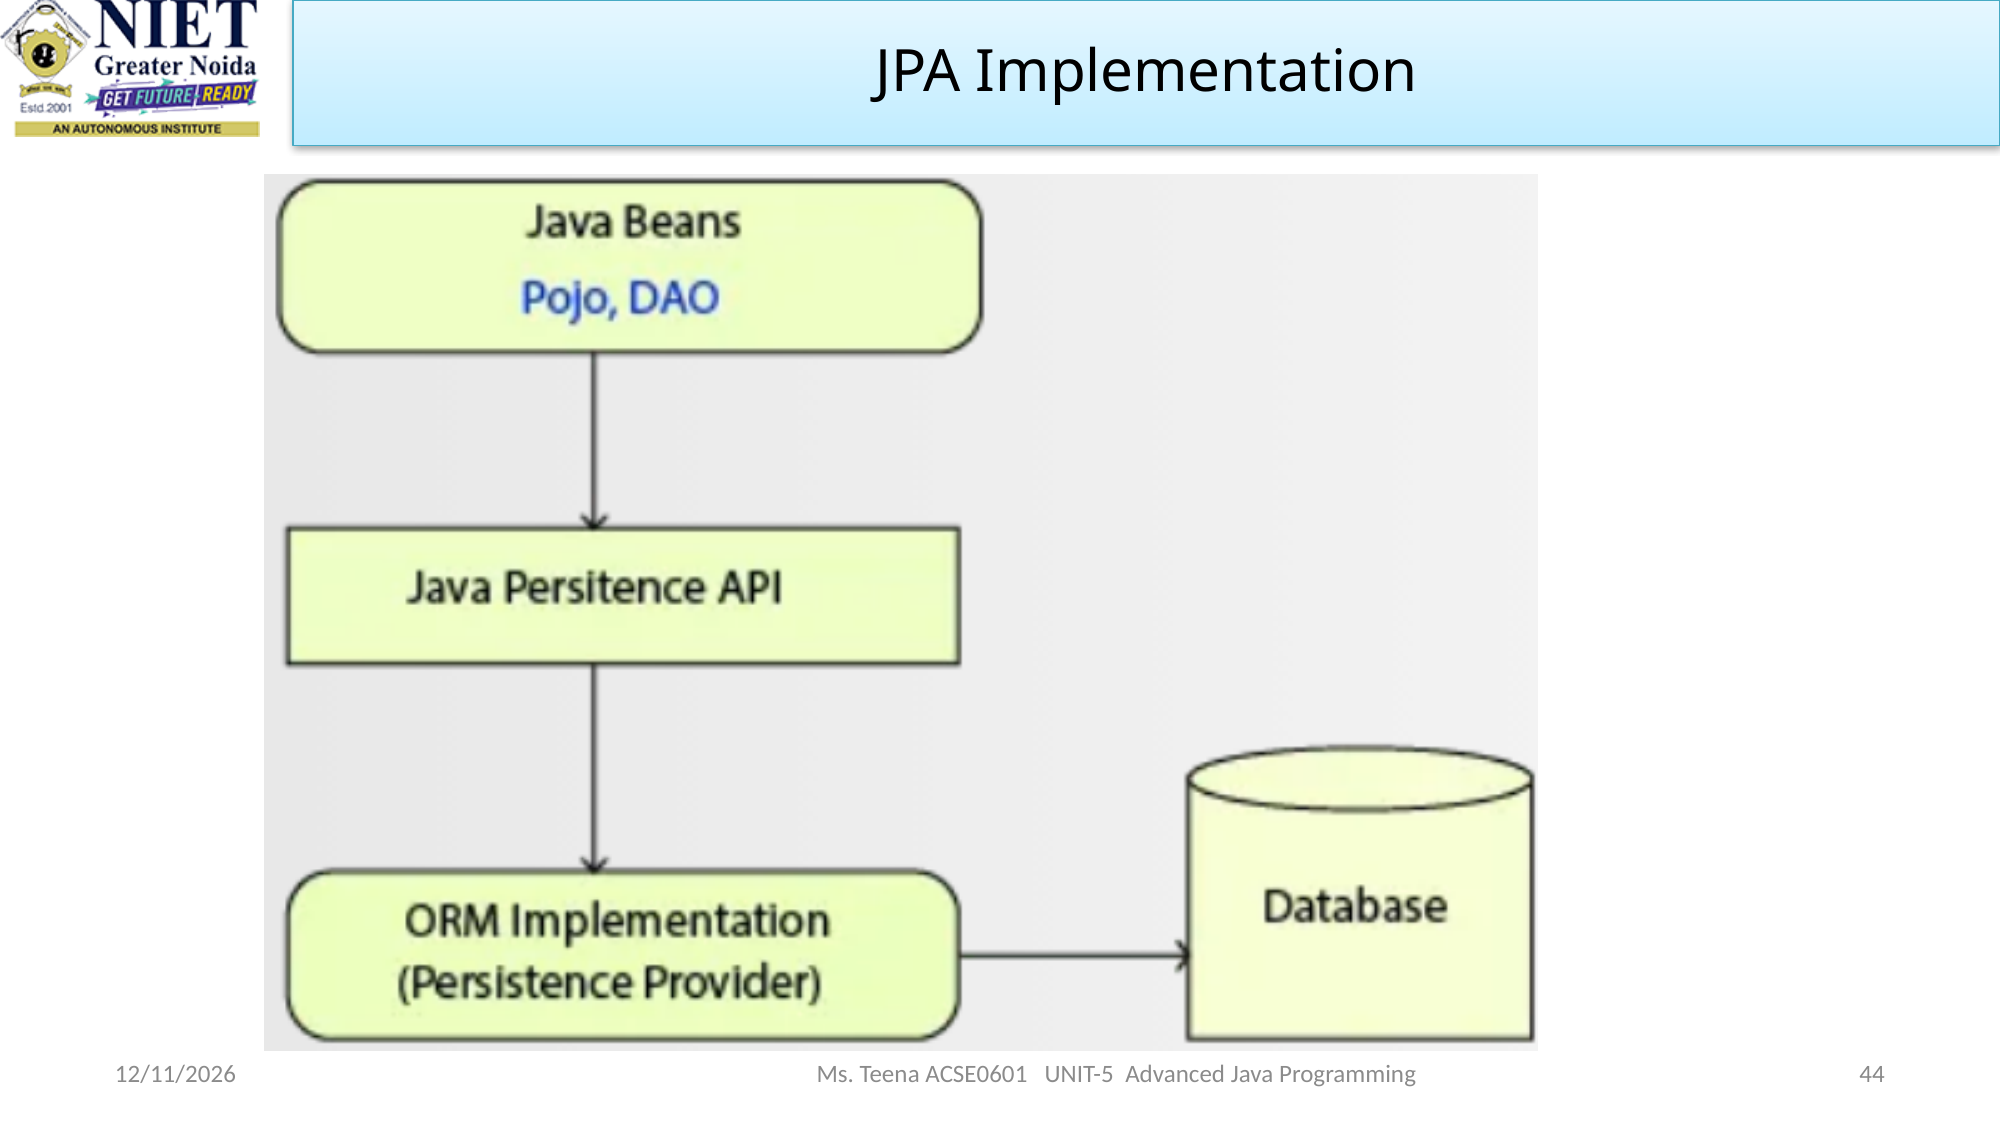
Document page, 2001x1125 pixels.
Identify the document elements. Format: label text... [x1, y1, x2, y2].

text_box JPA Implementation [292, 0, 2000, 146]
slide_number 44 [1433, 1042, 1900, 1103]
picture [0, 0, 260, 137]
picture [264, 174, 1538, 1051]
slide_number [99, 1042, 567, 1103]
footer Ms. Teena ACSE0601 UNIT-5 Advanced Java Programming [662, 1060, 1433, 1103]
